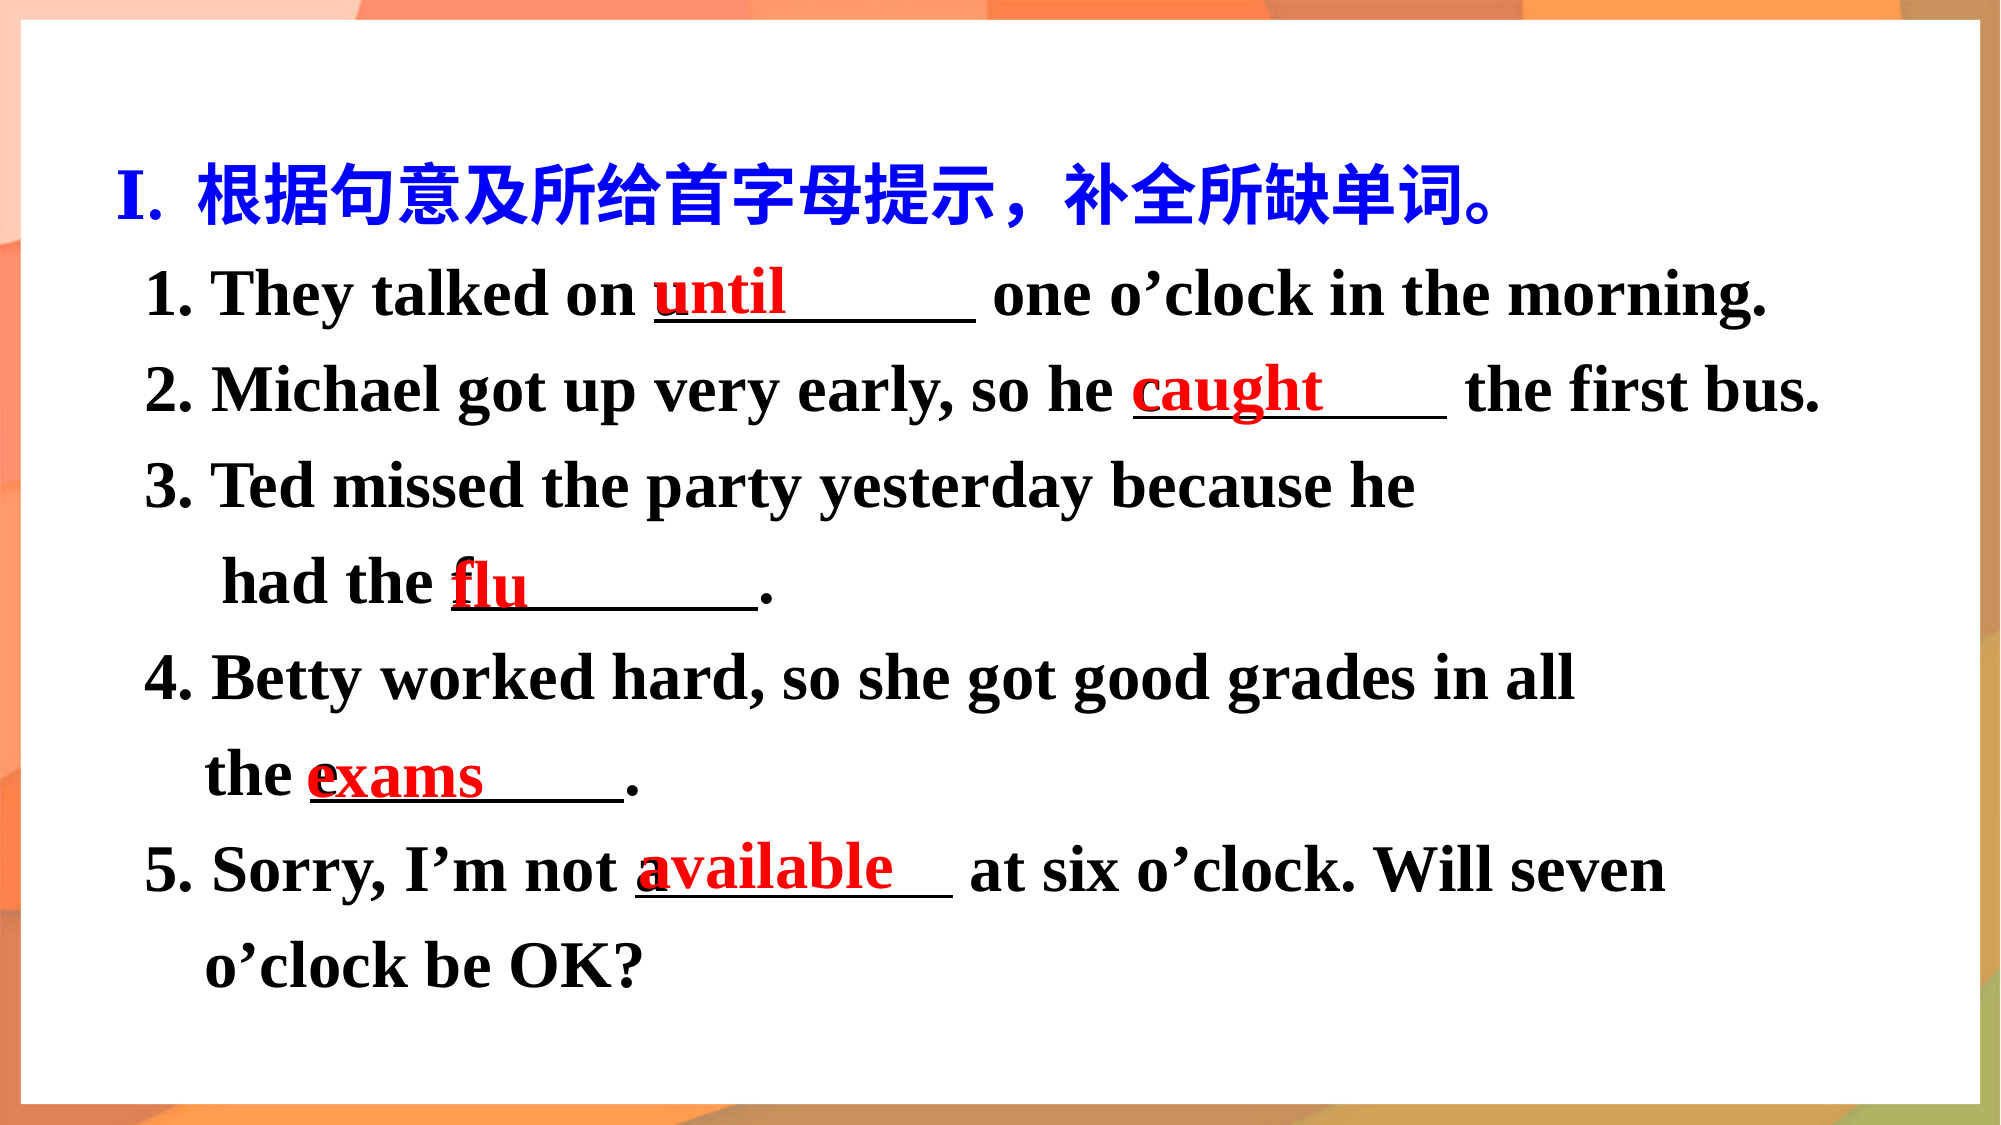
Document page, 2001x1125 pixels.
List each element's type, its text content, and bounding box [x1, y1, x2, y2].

picture [0, 0, 2001, 1125]
text_box exams [291, 707, 500, 819]
text_box caught [1116, 319, 1340, 431]
text_box Ⅰ. 根据句意及所给首字母提示，补全所缺单词。 1. They talked on u one o’clock in the morning. 2. Michael got up very early, so he c the first bus. 3. Ted missed the party yesterday because he had the f . 4. Betty worked hard, so she got good grades in all the e . 5. Sorry, I’m not a at six o’clock. Will seven o’clock be OK? [101, 129, 1841, 1008]
text_box available [623, 798, 910, 910]
text_box flu [436, 517, 545, 629]
text_box until [639, 224, 802, 335]
